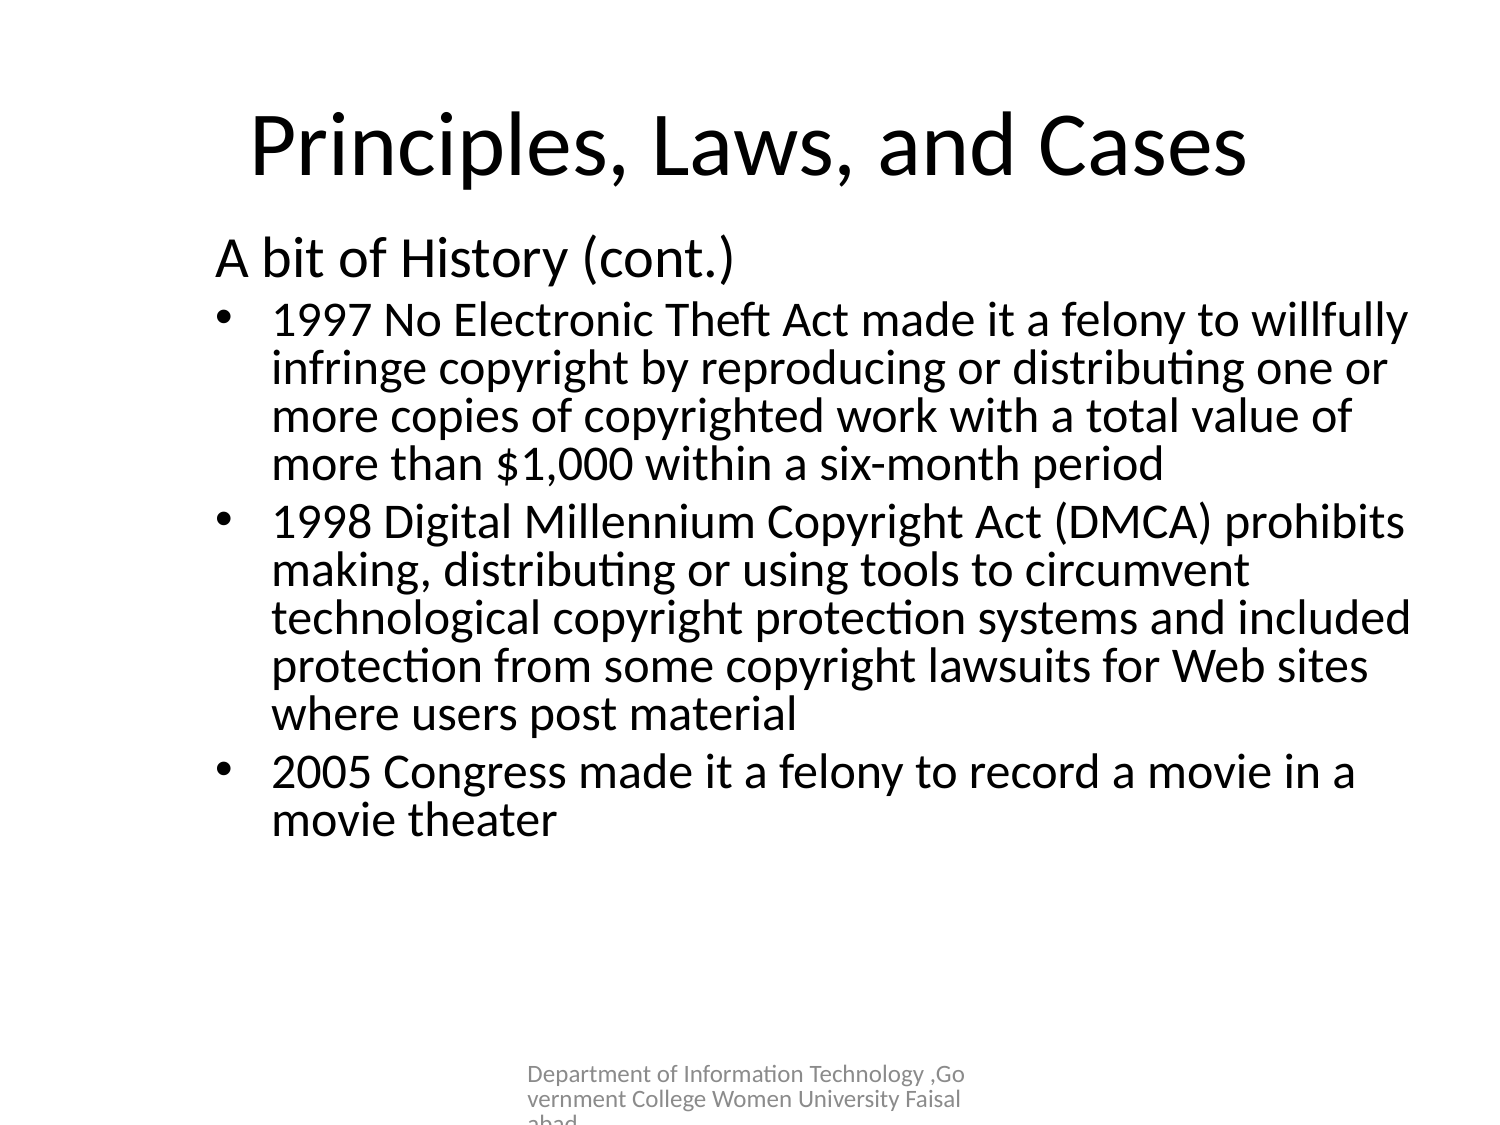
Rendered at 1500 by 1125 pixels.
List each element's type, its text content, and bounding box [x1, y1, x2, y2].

list A bit of History (cont.) 1997 No Electronic Theft Act made it a felony to willfully infringe copyright by reproducing or distributing one or more copies of copyrighted work with a total value of more than $1,000 within a six-month period 1998 Digital Millennium Copyright Act (DMCA) prohibits making, distributing or using tools to circumvent technological copyright protection systems and included protection from some copyright lawsuits for Web sites where users post material 2005 Congress made it a felony to record a movie in a movie theater [200, 224, 1450, 1025]
title Principles, Laws, and Cases [75, 45, 1425, 233]
footer Department of Information Technology ,Government College Women University Faisalabad [512, 1042, 988, 1103]
